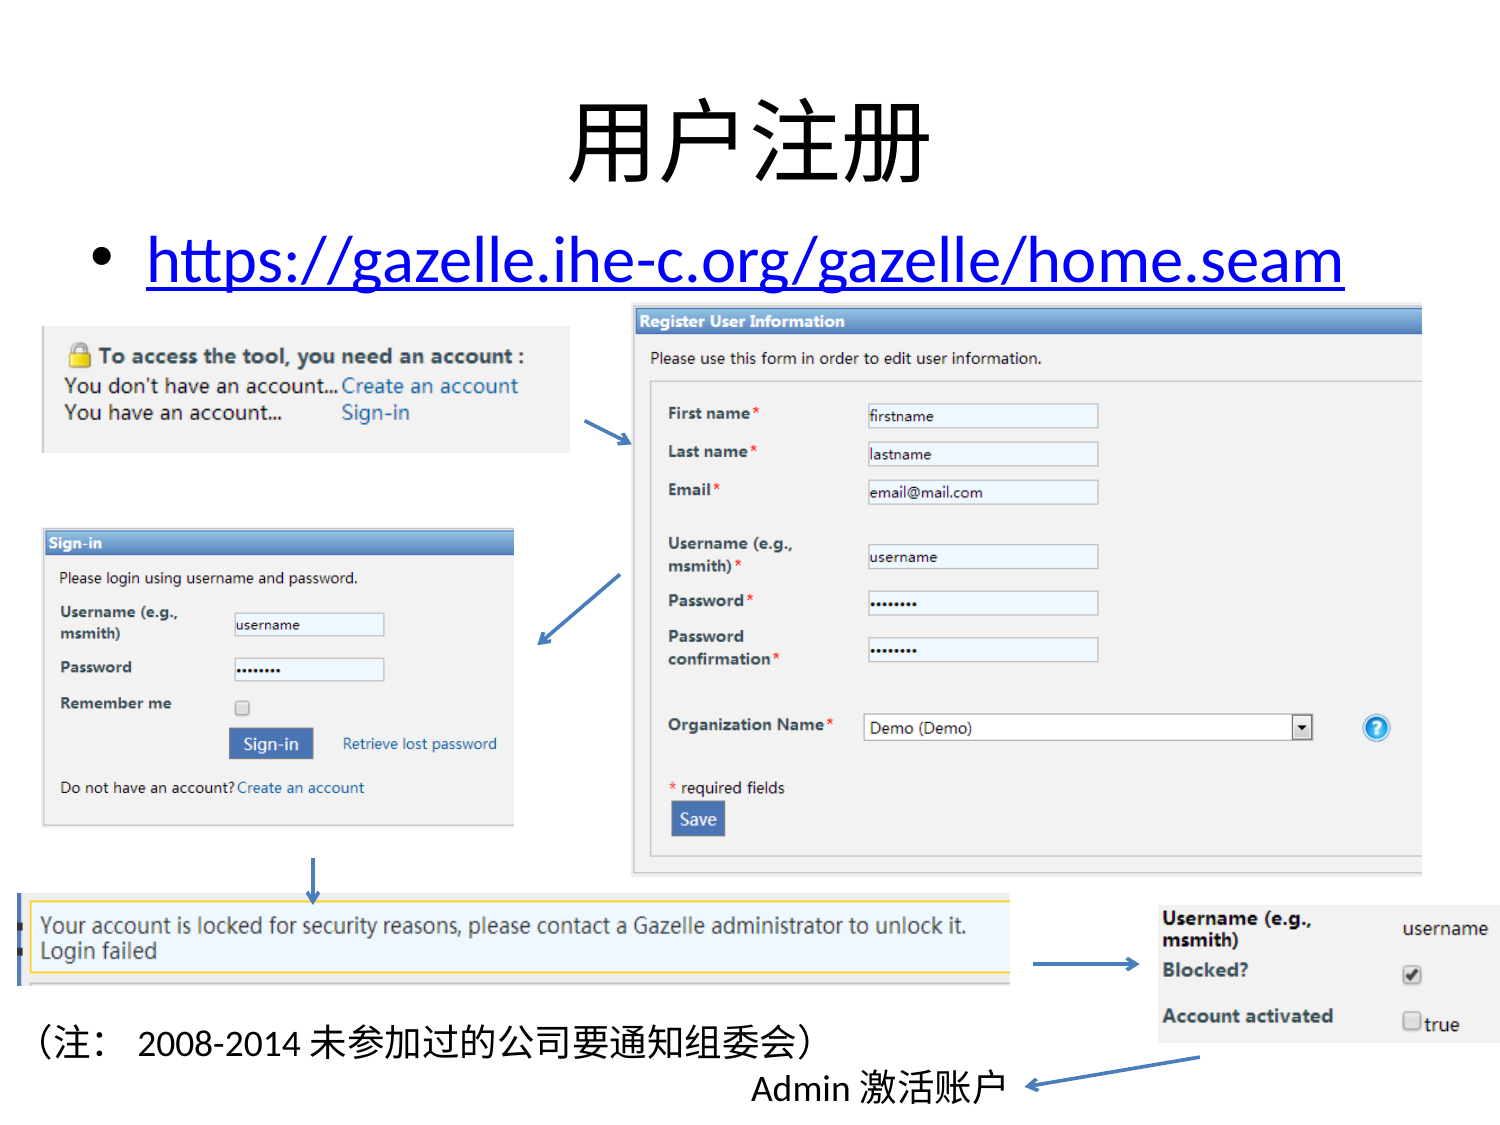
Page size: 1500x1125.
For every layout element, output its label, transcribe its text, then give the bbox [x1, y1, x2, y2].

picture [631, 302, 1422, 877]
picture [41, 326, 570, 454]
picture [1157, 904, 1500, 1043]
list https://gazelle.ihe-c.org/gazelle/home.seam [75, 208, 1425, 320]
title 用户注册 [75, 45, 1425, 208]
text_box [537, 573, 621, 646]
picture [17, 893, 1011, 986]
text_box Admin激活账户 [736, 1057, 1025, 1117]
picture [41, 526, 514, 828]
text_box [1021, 1056, 1201, 1088]
text_box （注：2008-2014未参加过的公司要通知组委会） [1, 1011, 850, 1072]
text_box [584, 420, 633, 445]
